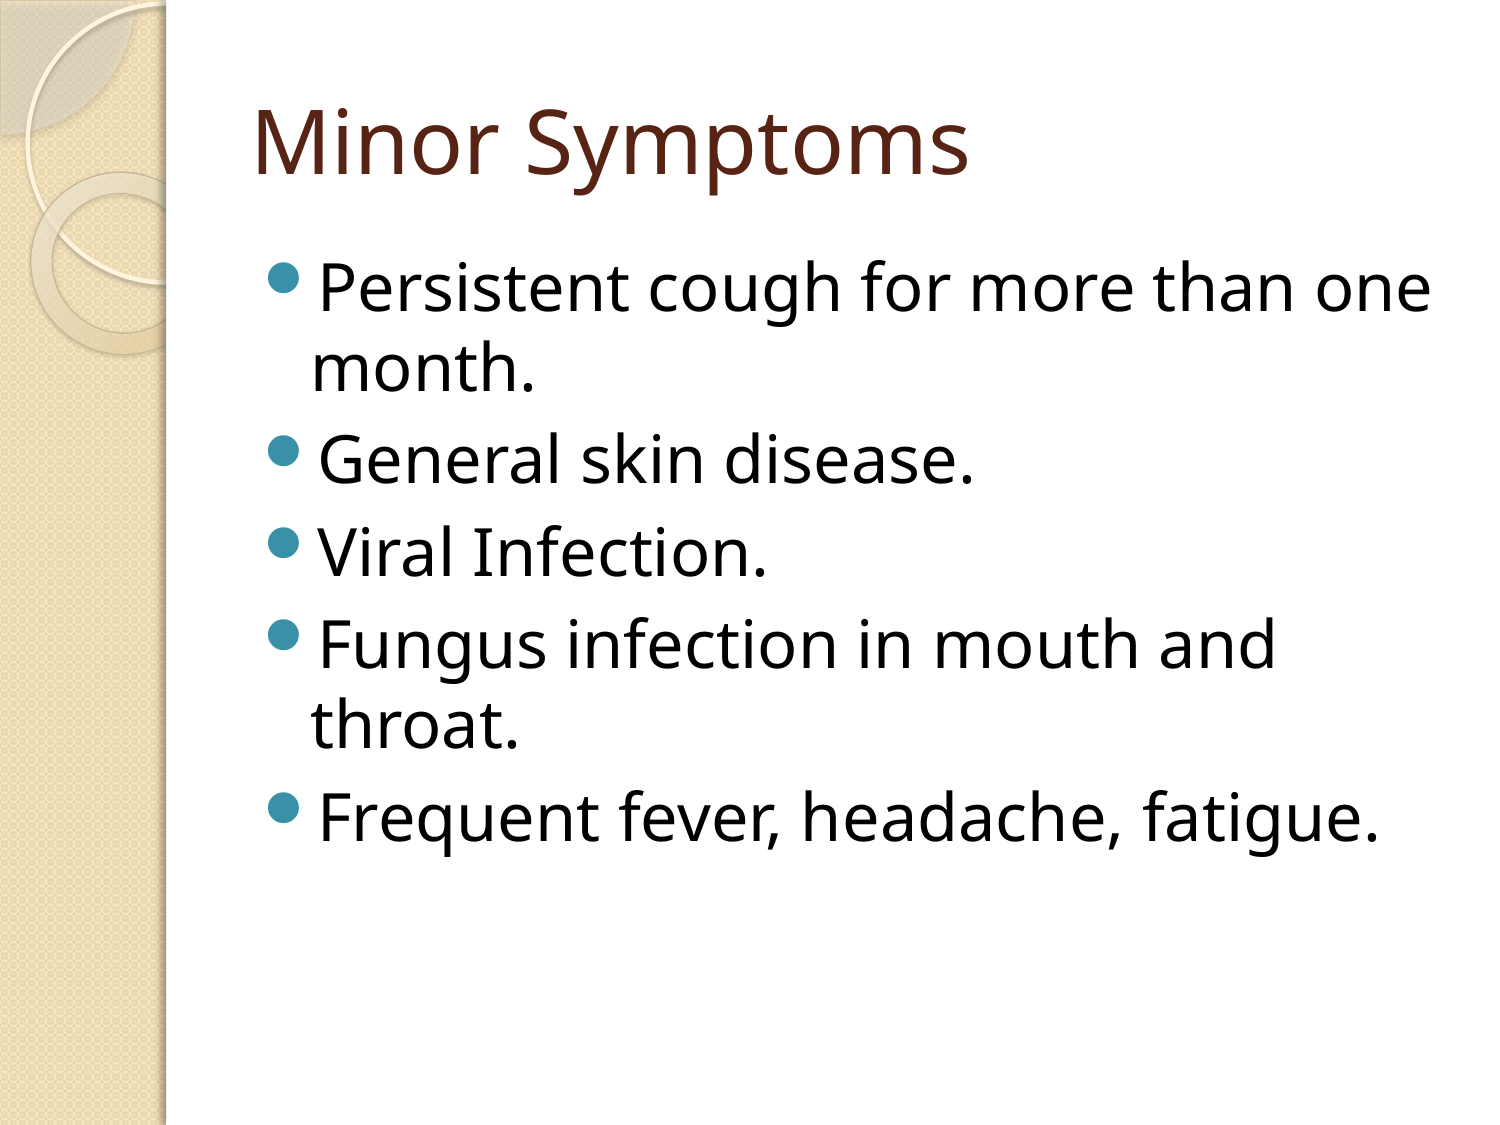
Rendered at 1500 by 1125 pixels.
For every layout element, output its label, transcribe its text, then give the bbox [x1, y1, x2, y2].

list Persistent cough for more than one month. General skin disease. Viral Infection. Fungus infection in mouth and throat. Frequent fever, headache, fatigue. [235, 237, 1466, 1025]
title Minor Symptoms [235, 45, 1466, 233]
